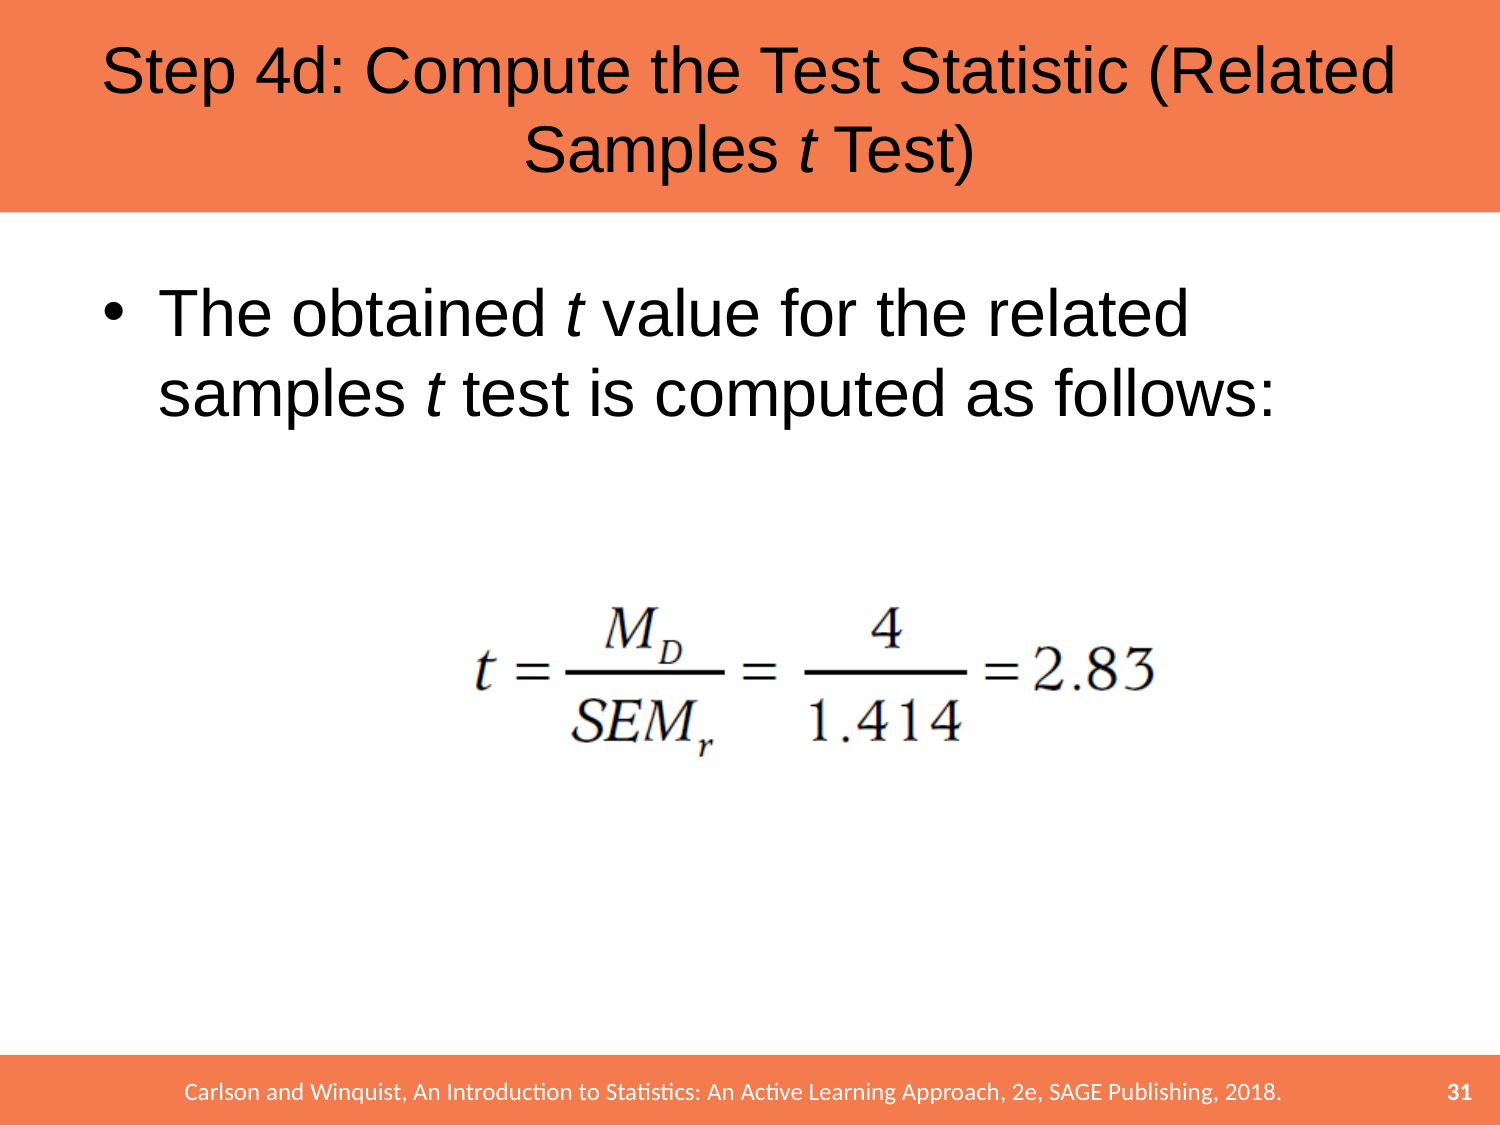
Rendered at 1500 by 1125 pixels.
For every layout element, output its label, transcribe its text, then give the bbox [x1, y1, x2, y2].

footer Carlson and Winquist, An Introduction to Statistics: An Active Learning Approach, 2e, SAGE Publishing, 2018. [150, 1060, 1325, 1121]
list The obtained t value for the related samples t test is computed as follows: [87, 262, 1425, 1005]
slide_number 31 [1387, 1060, 1488, 1120]
title Step 4d: Compute the Test Statistic (Related Samples t Test) [12, 18, 1488, 194]
picture [449, 587, 1158, 760]
